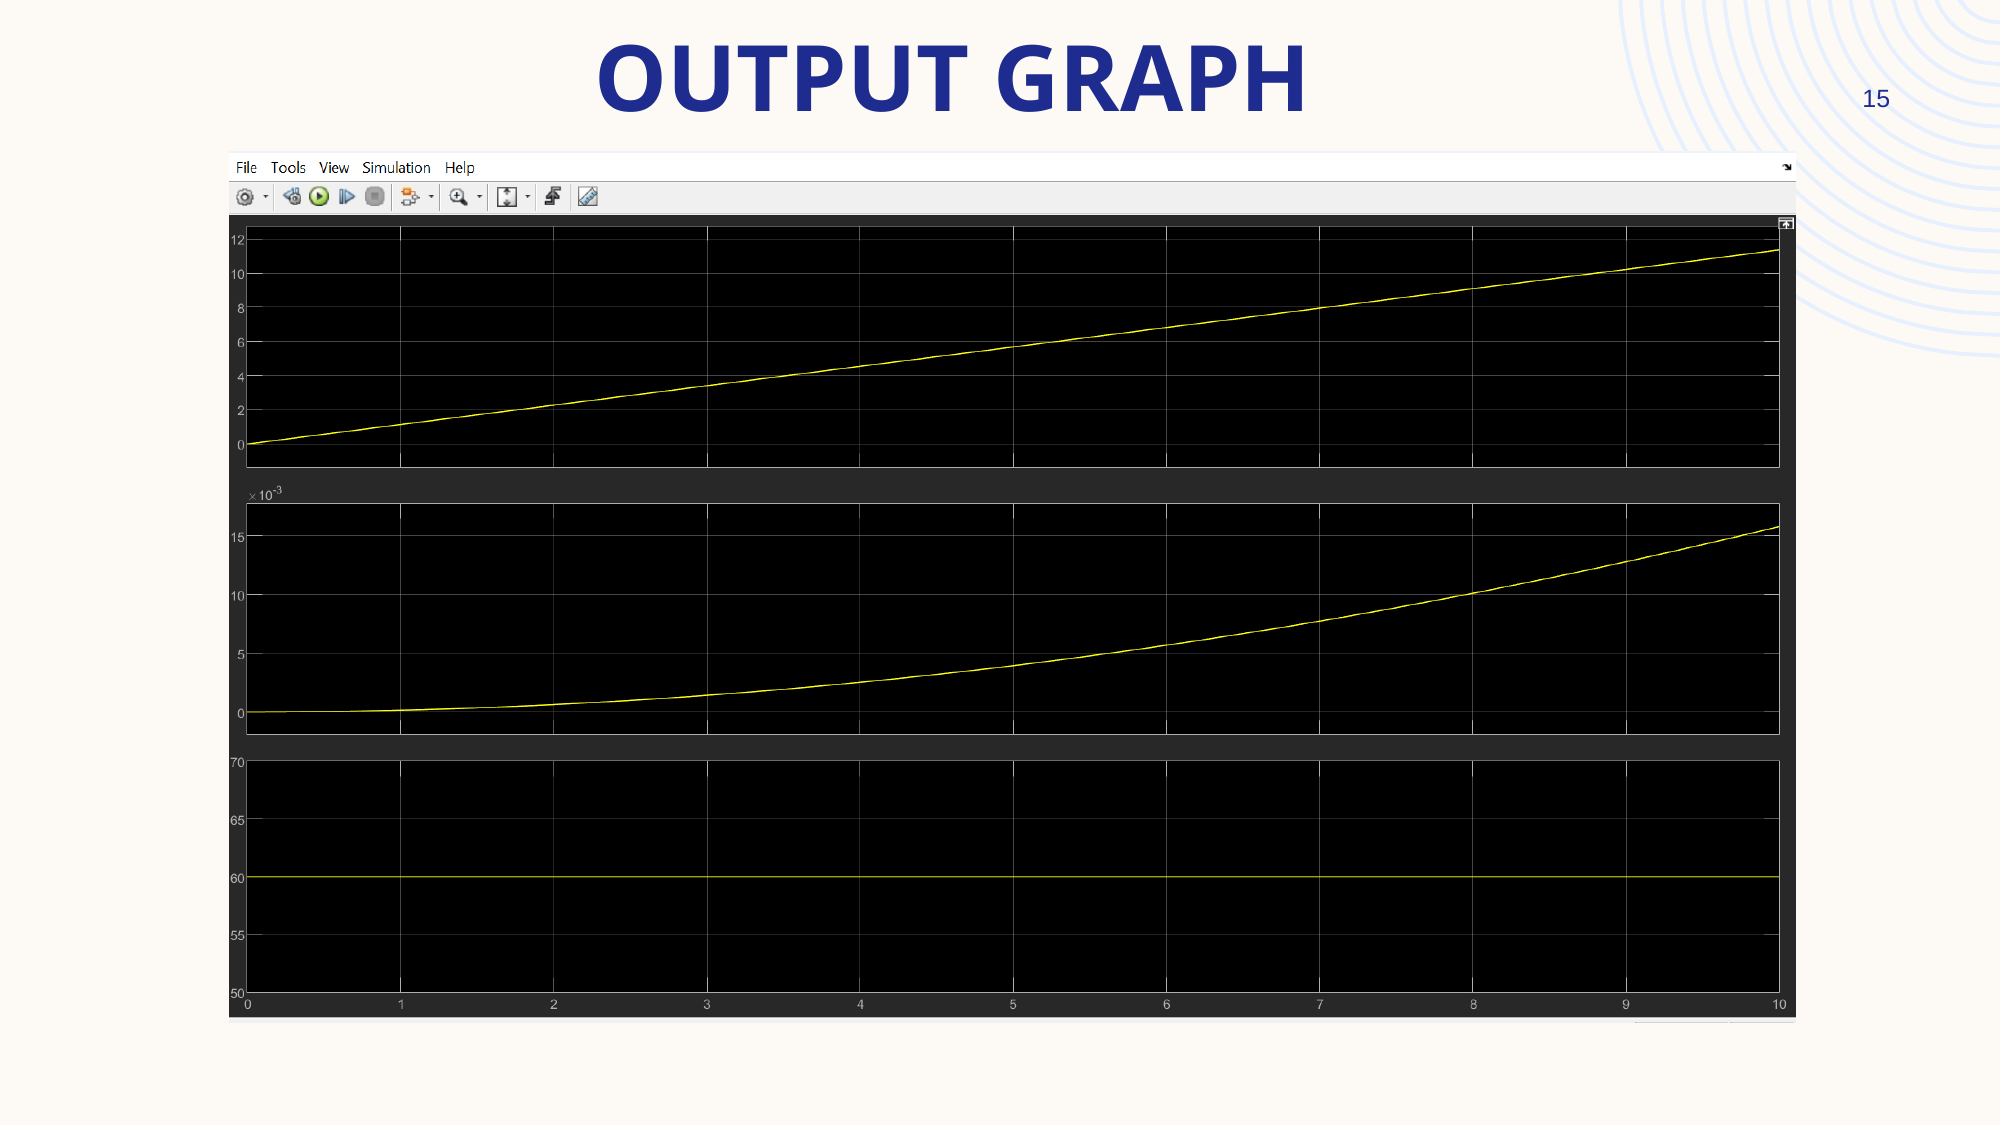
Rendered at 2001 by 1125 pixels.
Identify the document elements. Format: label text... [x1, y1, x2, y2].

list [228, 151, 1796, 1023]
slide_number 15 [1795, 75, 1958, 120]
title Output graph [78, 11, 1829, 138]
